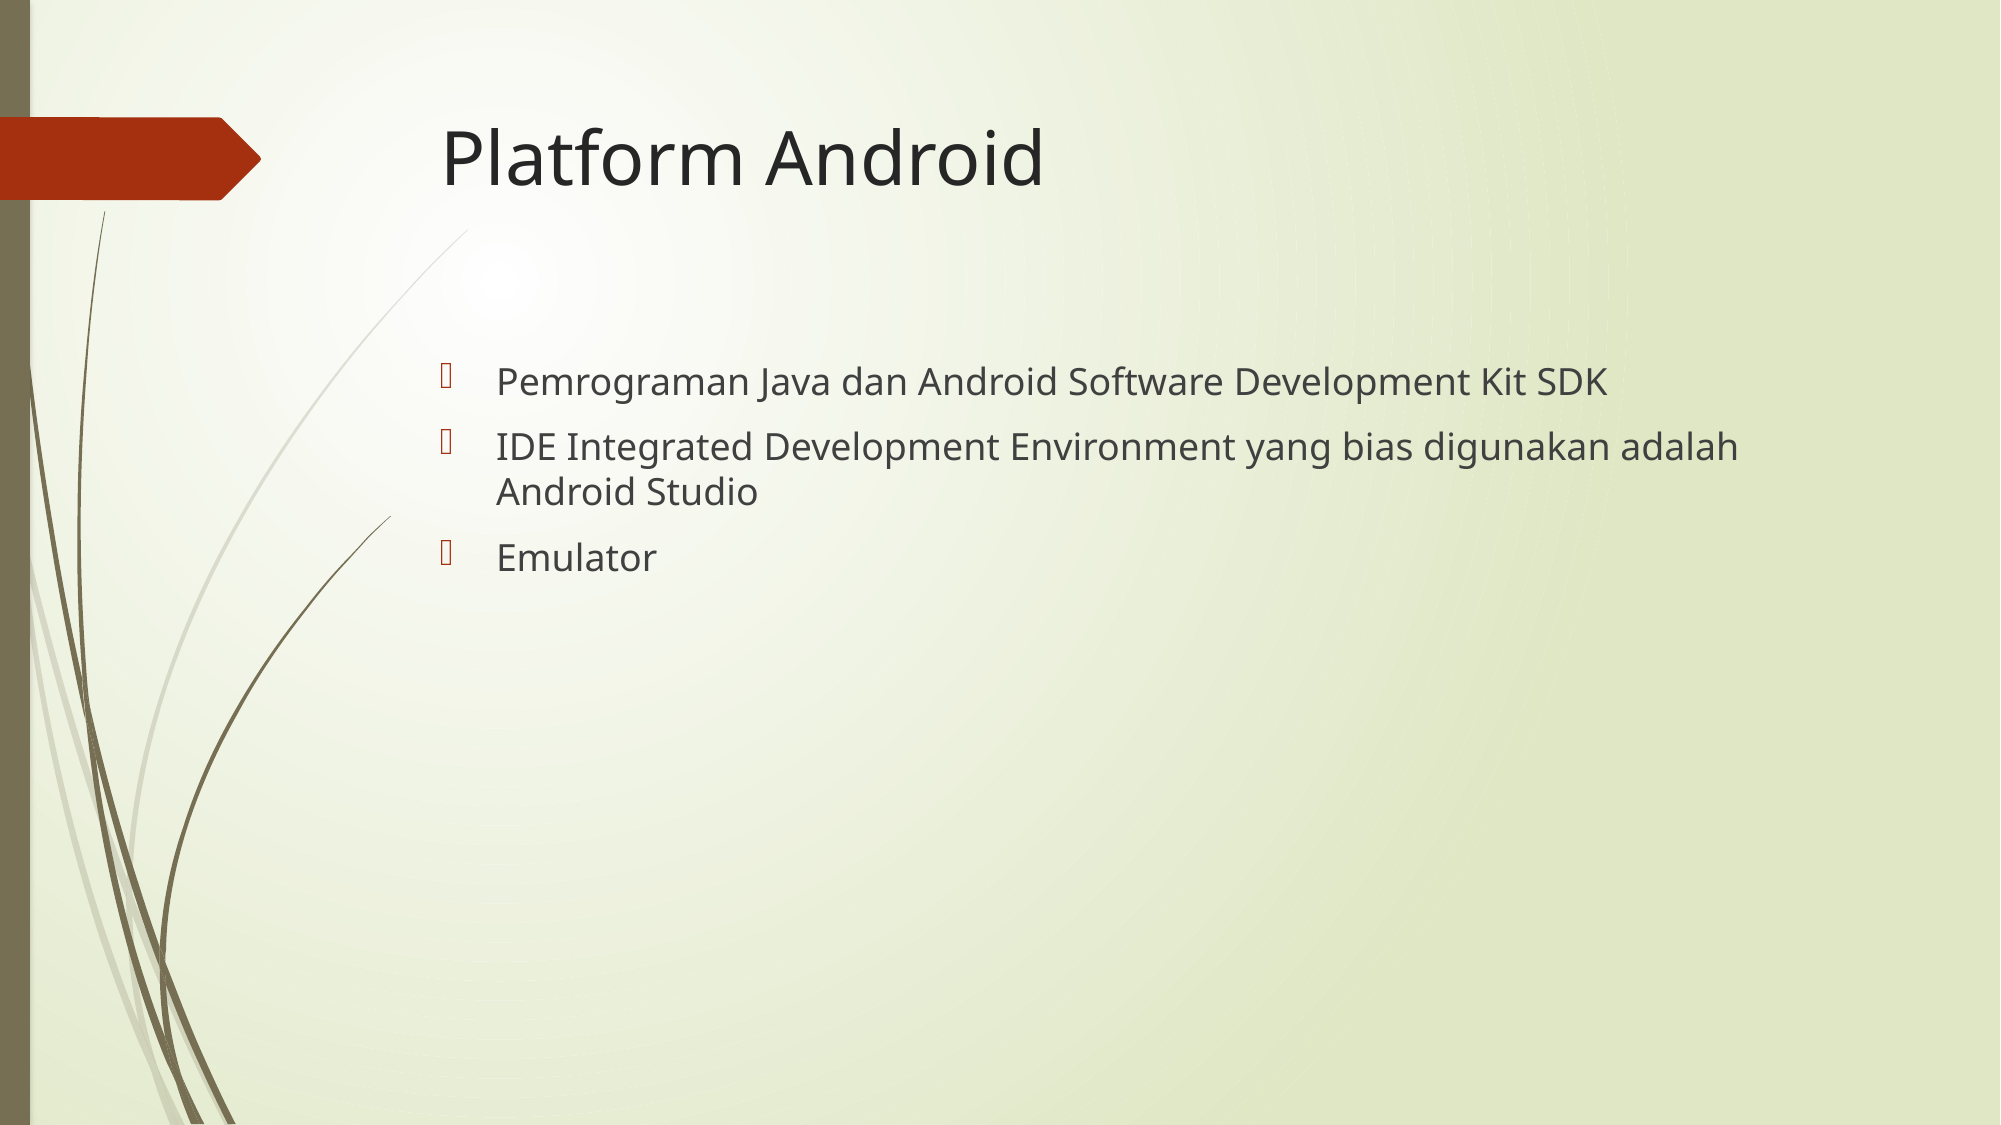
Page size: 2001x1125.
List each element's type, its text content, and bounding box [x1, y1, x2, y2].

title Platform Android [425, 102, 1888, 313]
list Pemrograman Java dan Android Software Development Kit SDK IDE Integrated Development Environment yang bias digunakan adalah Android Studio Emulator [424, 350, 1888, 970]
